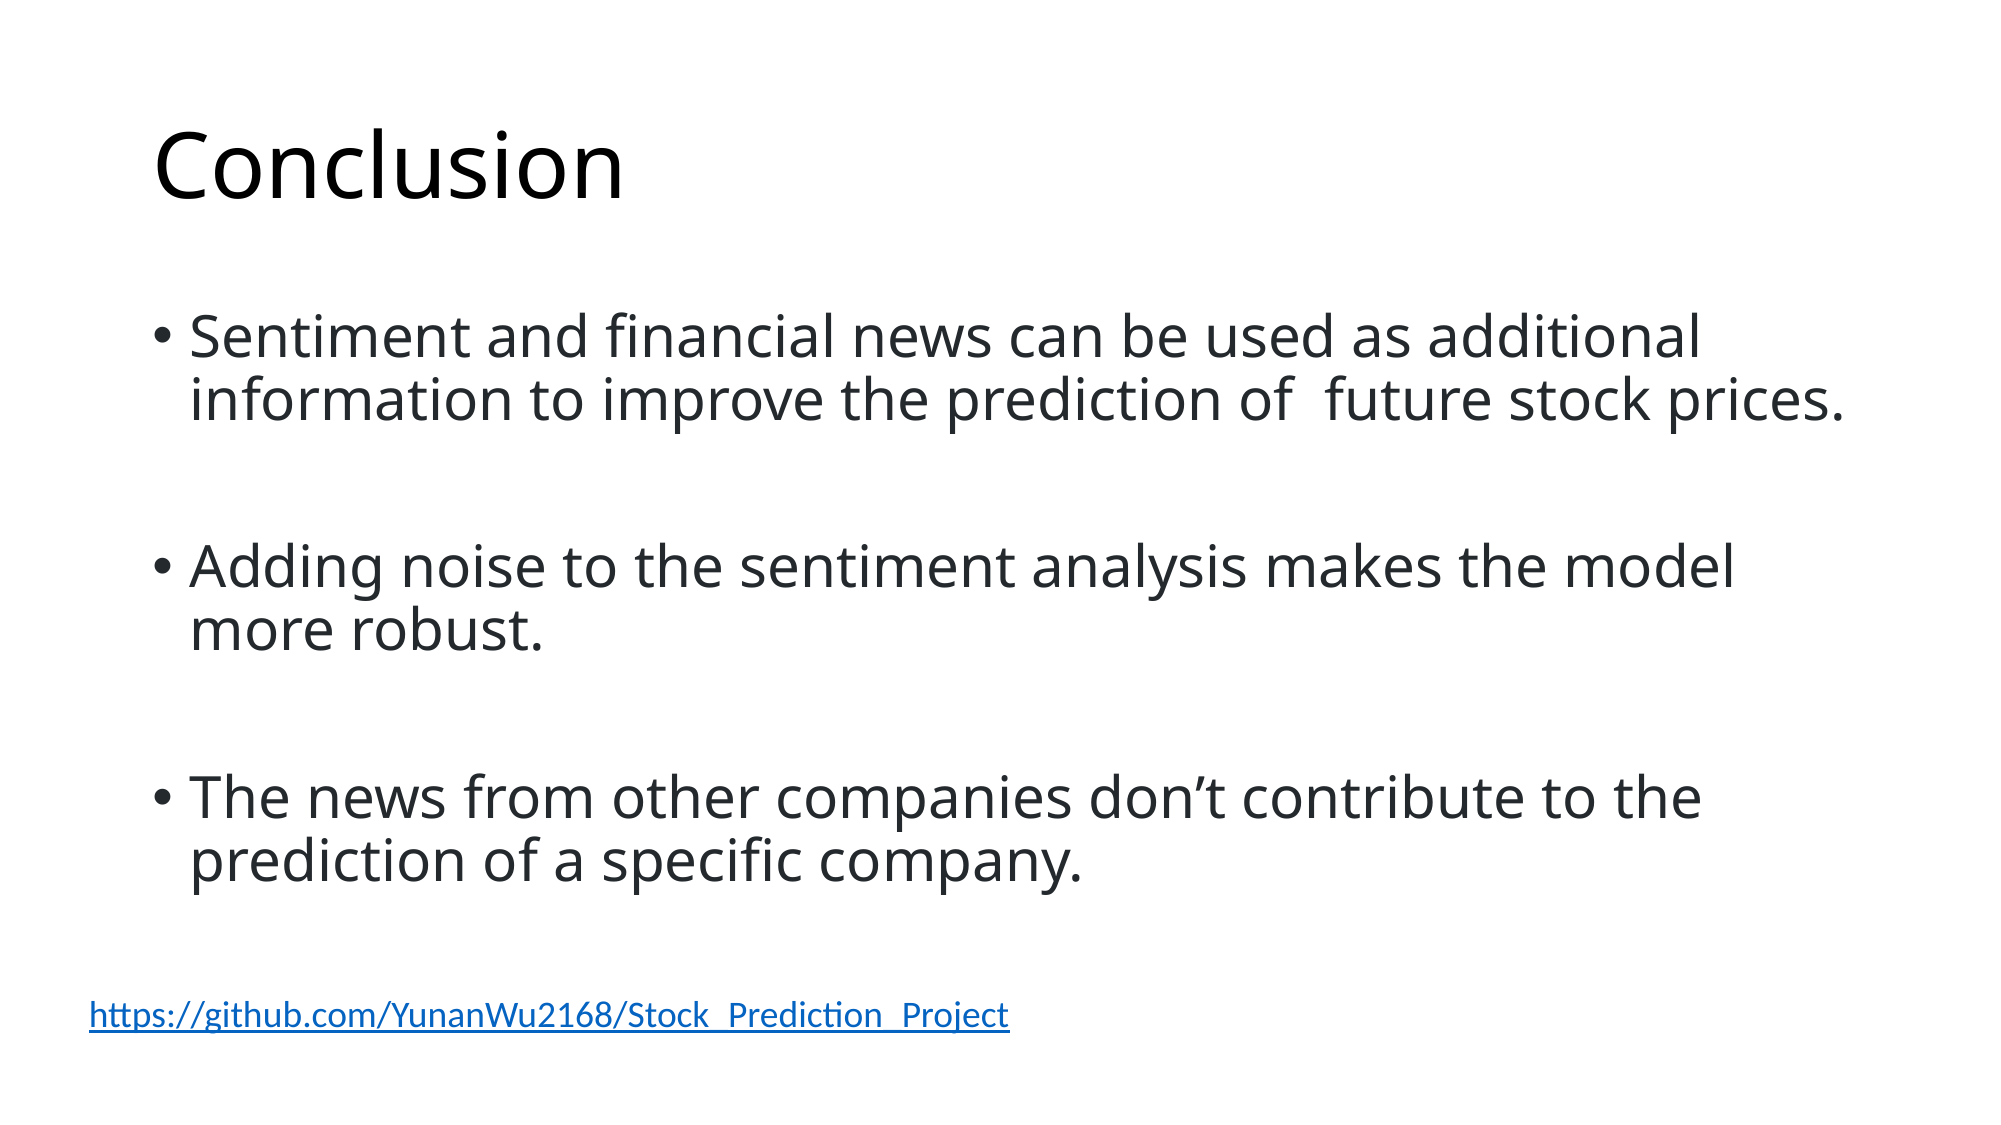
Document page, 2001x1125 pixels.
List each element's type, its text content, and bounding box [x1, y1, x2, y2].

list Sentiment and financial news can be used as additional information to improve the prediction of future stock prices. Adding noise to the sentiment analysis makes the model more robust. The news from other companies don’t contribute to the prediction of a specific company. [137, 299, 1863, 1014]
title Conclusion [137, 59, 1863, 278]
text_box https://github.com/YunanWu2168/Stock_Prediction_Project [74, 982, 1075, 1043]
